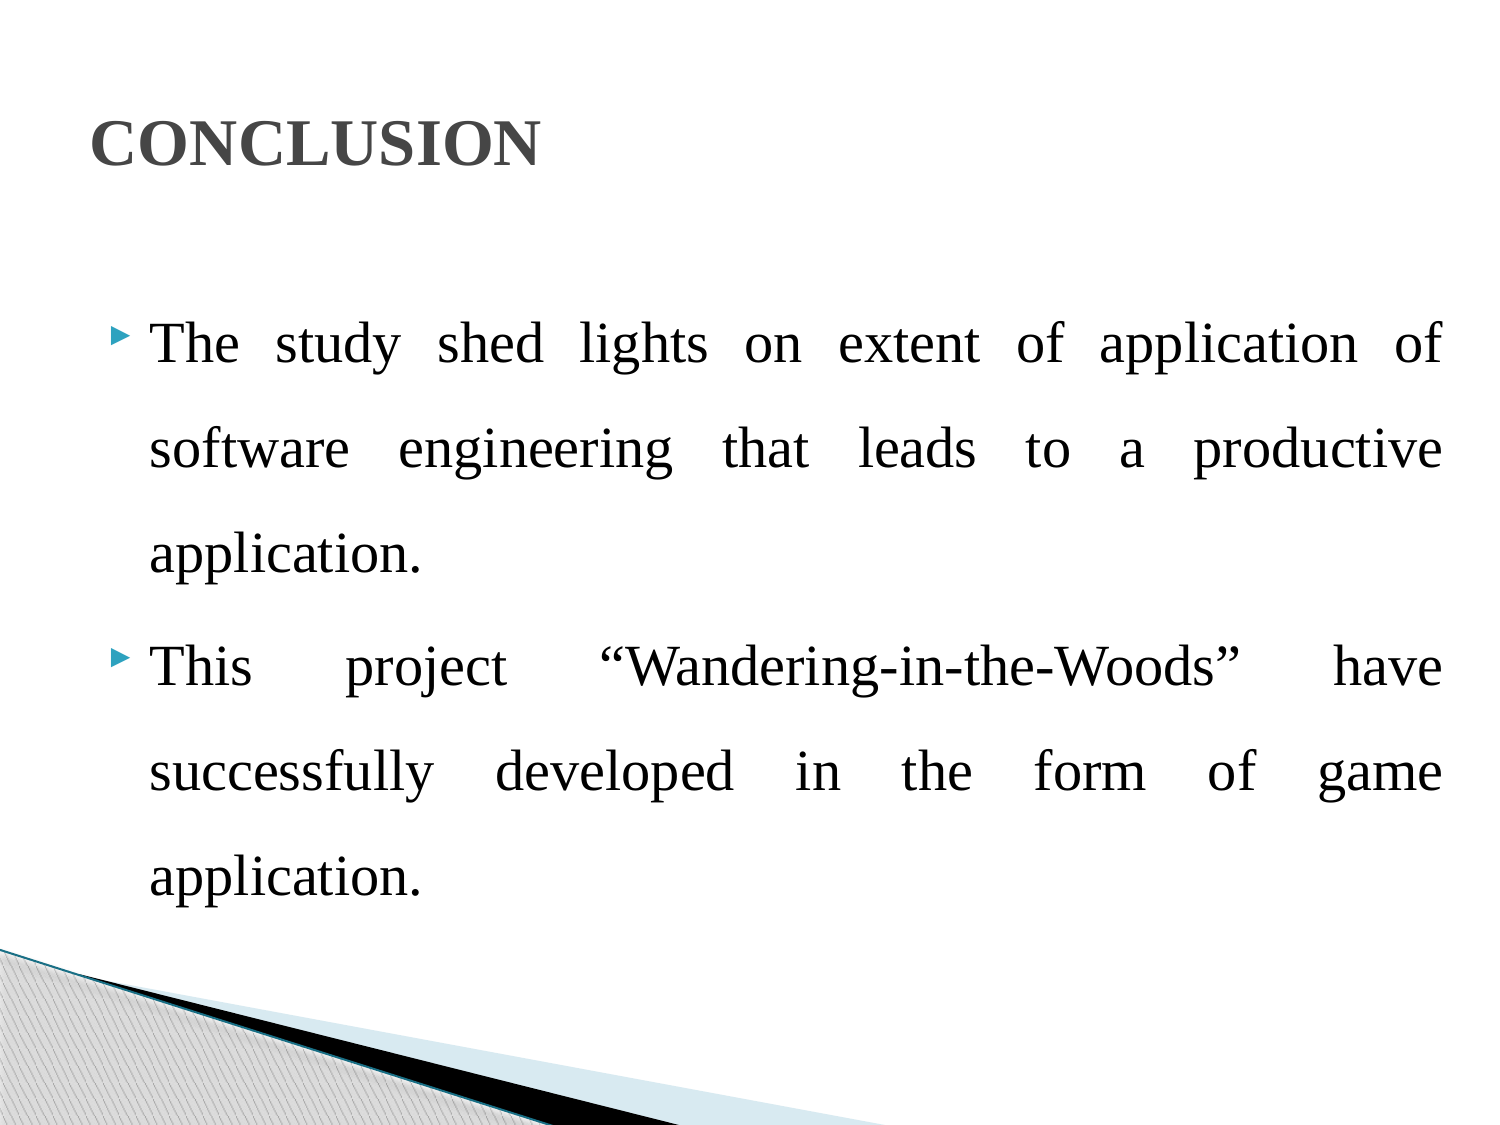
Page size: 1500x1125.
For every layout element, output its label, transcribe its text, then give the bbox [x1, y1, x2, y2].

title CONCLUSION [75, 45, 1425, 233]
list The study shed lights on extent of application of software engineering that leads to a productive application. This project “Wandering-in-the-Woods” have successfully developed in the form of game application. [75, 262, 1459, 1005]
